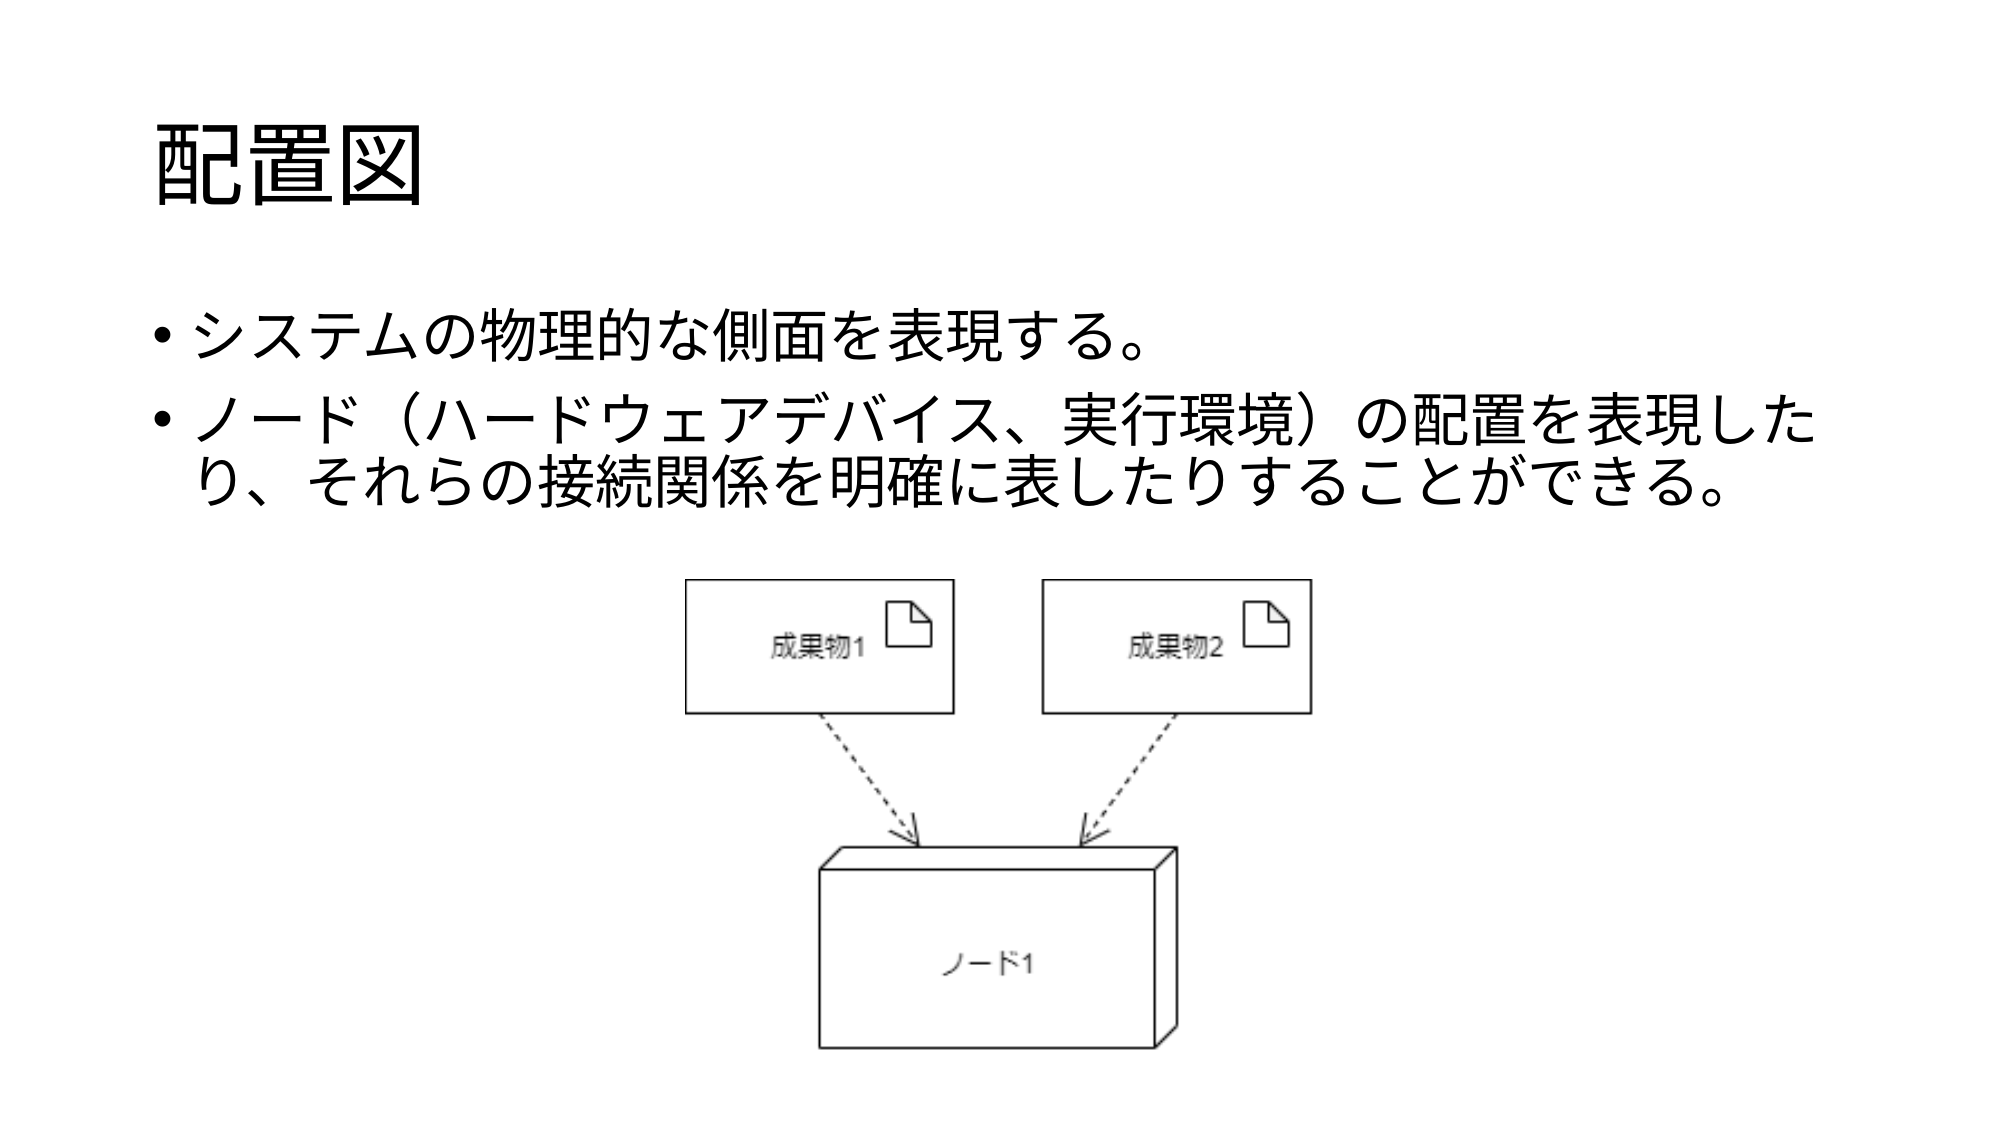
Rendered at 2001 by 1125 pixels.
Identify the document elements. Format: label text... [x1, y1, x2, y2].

picture [685, 579, 1315, 1052]
list システムの物理的な側面を表現する。 ノード（ハードウェアデバイス、実行環境）の配置を表現したり、それらの接続関係を明確に表したりすることができる。 [137, 299, 1863, 1014]
title 配置図 [137, 59, 1863, 278]
